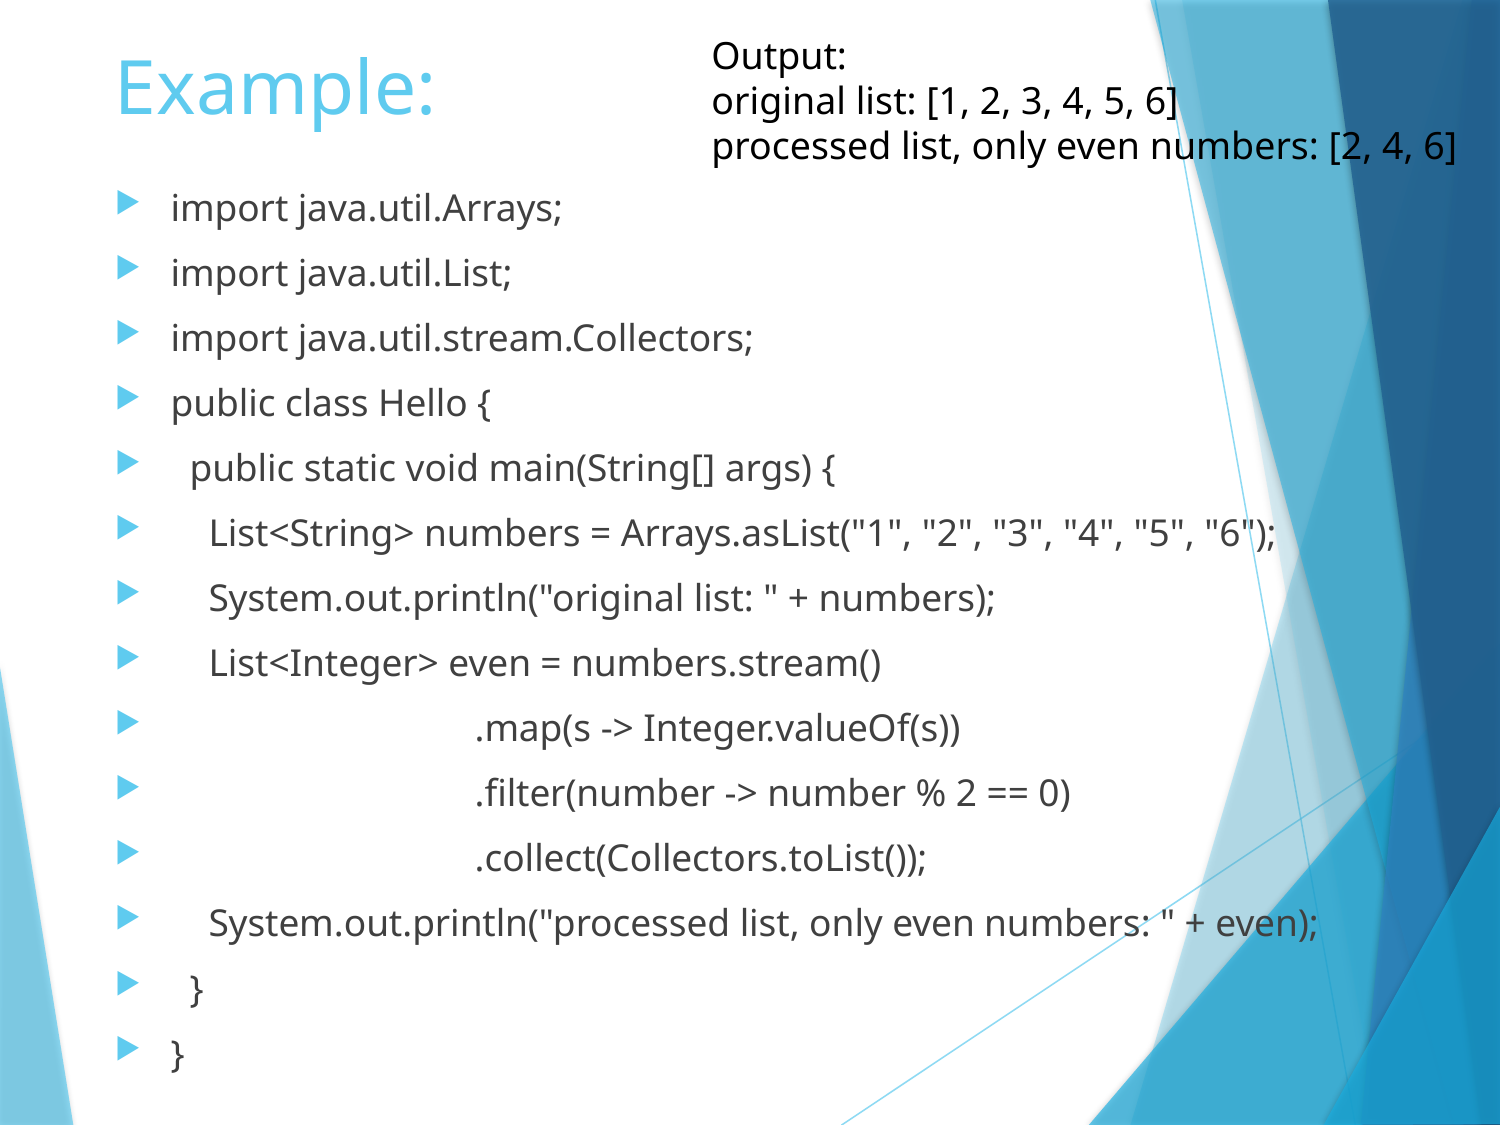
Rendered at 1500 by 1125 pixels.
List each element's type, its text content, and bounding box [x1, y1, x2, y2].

text_box Output: original list: [1, 2, 3, 4, 5, 6] processed list, only even numbers: [2, 4, 6] [696, 24, 1473, 175]
title Example: [99, 32, 696, 145]
list import java.util.Arrays; import java.util.List; import java.util.stream.Collectors; public class Hello { public static void main(String[] args) { List<String> numbers = Arrays.asList("1", "2", "3", "4", "5", "6"); System.out.println("original list: " + numbers); List<Integer> even = numbers.stream() .map(s -> Integer.valueOf(s)) .filter(number -> number % 2 == 0) .collect(Collectors.toList()); System.out.println("processed list, only even numbers: " + even); } } [99, 176, 1375, 1088]
